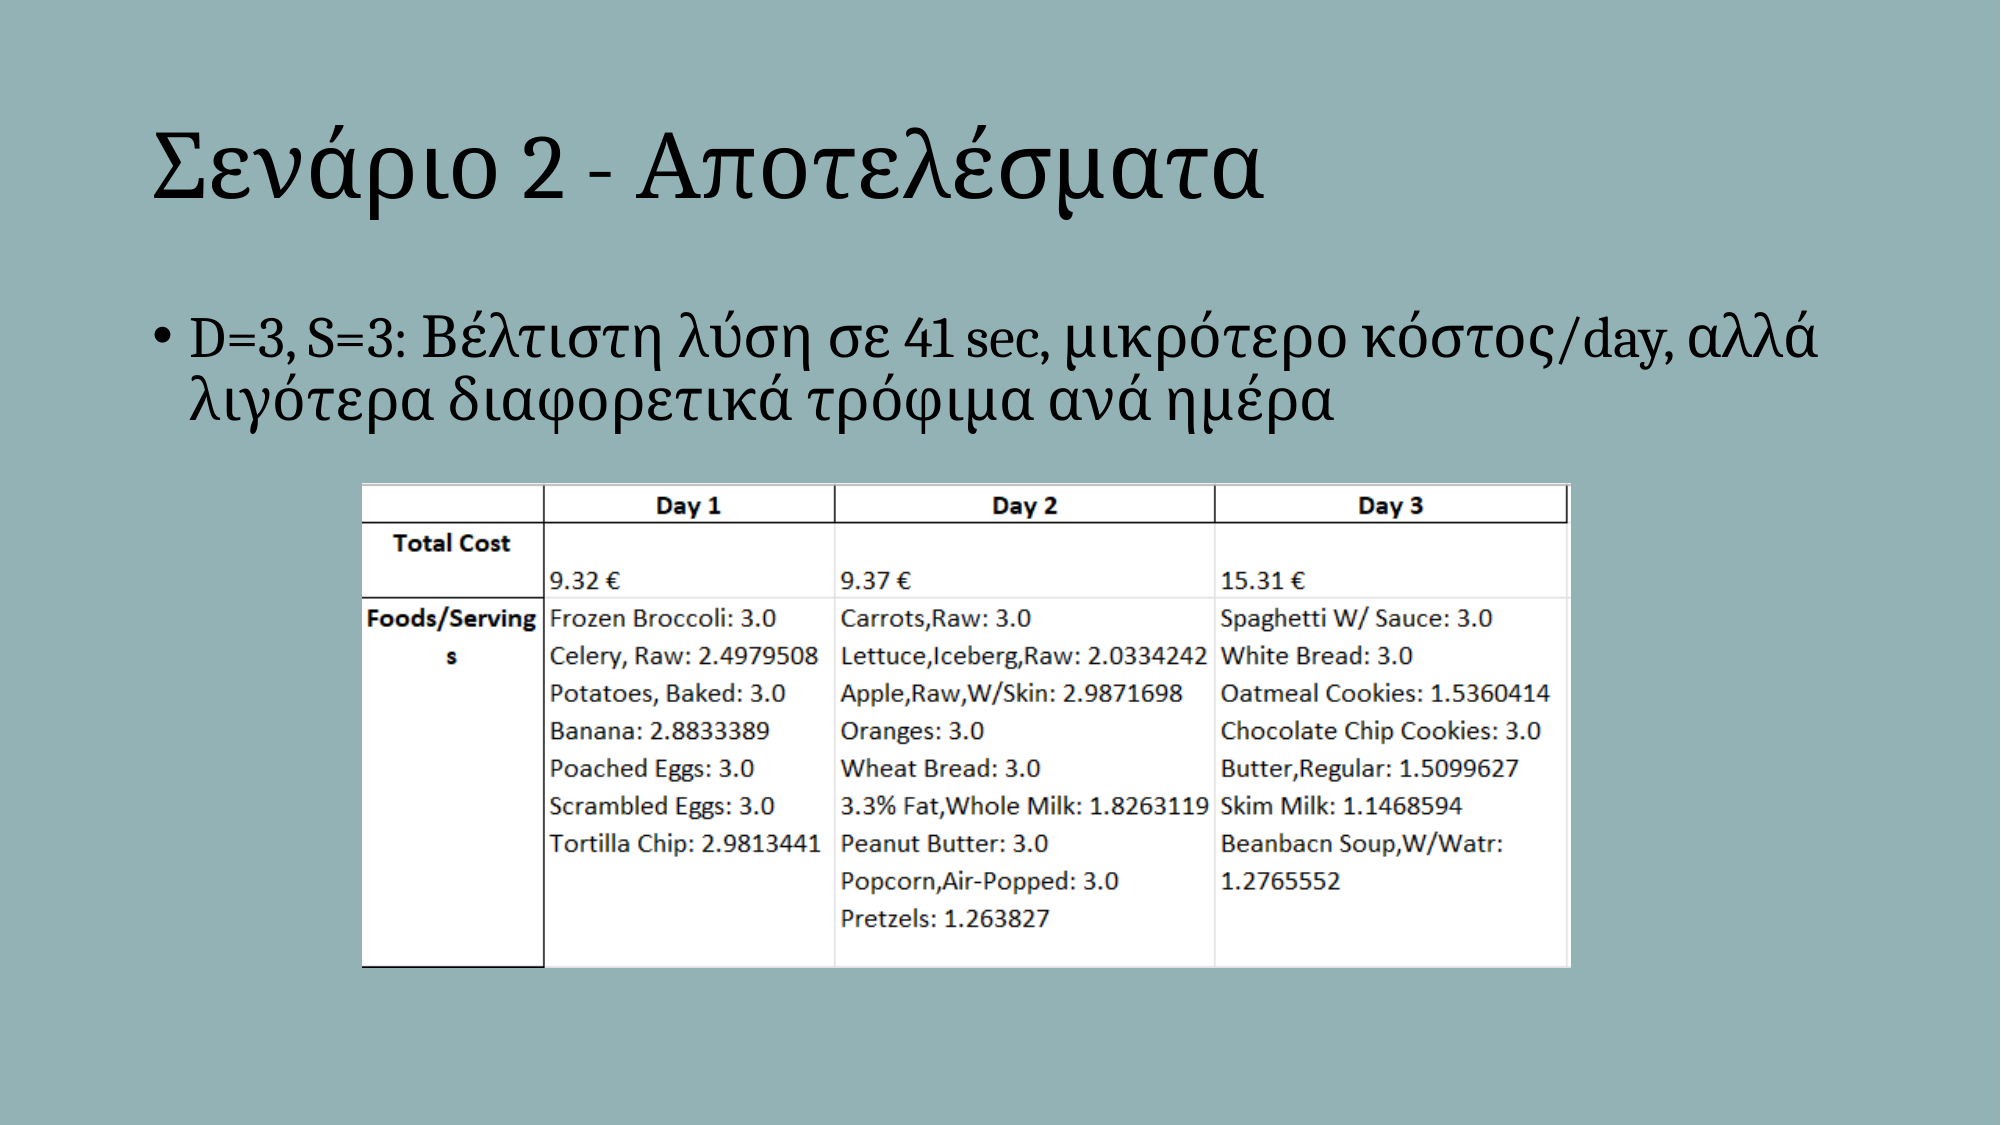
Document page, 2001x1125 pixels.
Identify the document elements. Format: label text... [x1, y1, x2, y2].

list D=3, S=3: Βέλτιστη λύση σε 41 sec, μικρότερο κόστος/day, αλλά λιγότερα διαφορετικά τρόφιμα ανά ημέρα [137, 299, 1863, 1014]
title Σενάριο 2 - Αποτελέσματα [137, 59, 1863, 278]
picture [362, 483, 1571, 968]
